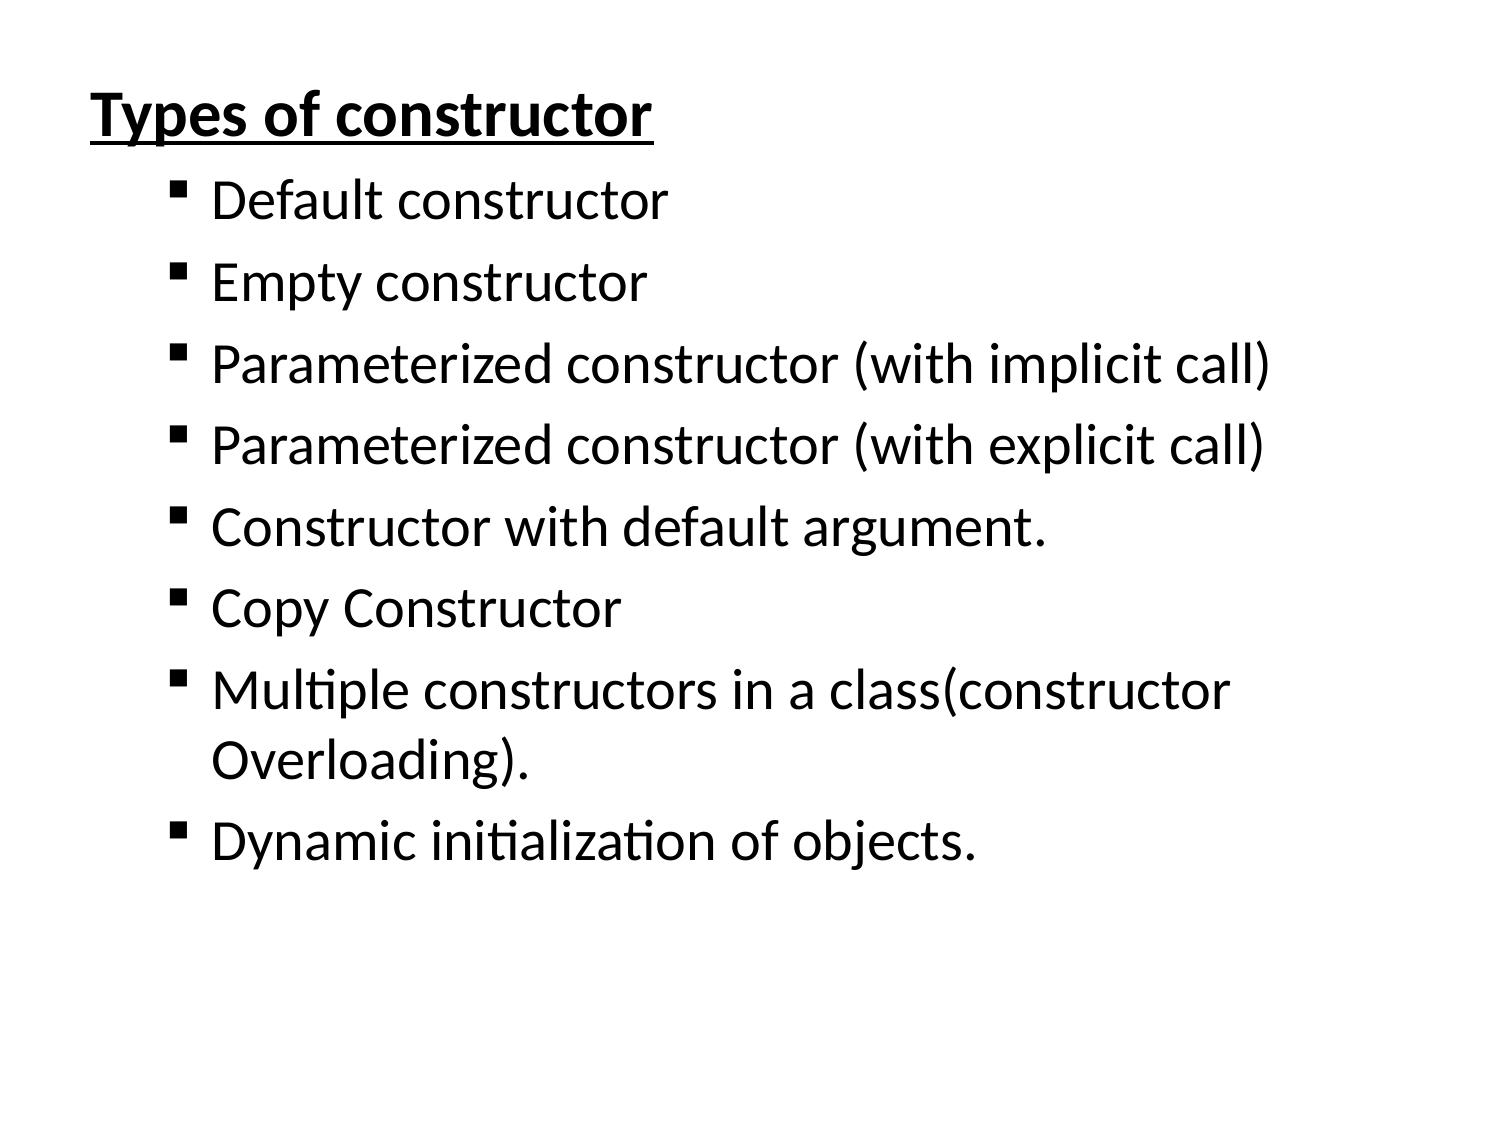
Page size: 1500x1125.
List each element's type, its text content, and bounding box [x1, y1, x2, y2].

list Types of constructor Default constructor Empty constructor Parameterized constructor (with implicit call) Parameterized constructor (with explicit call) Constructor with default argument. Copy Constructor Multiple constructors in a class(constructor Overloading). Dynamic initialization of objects. [75, 62, 1425, 1005]
